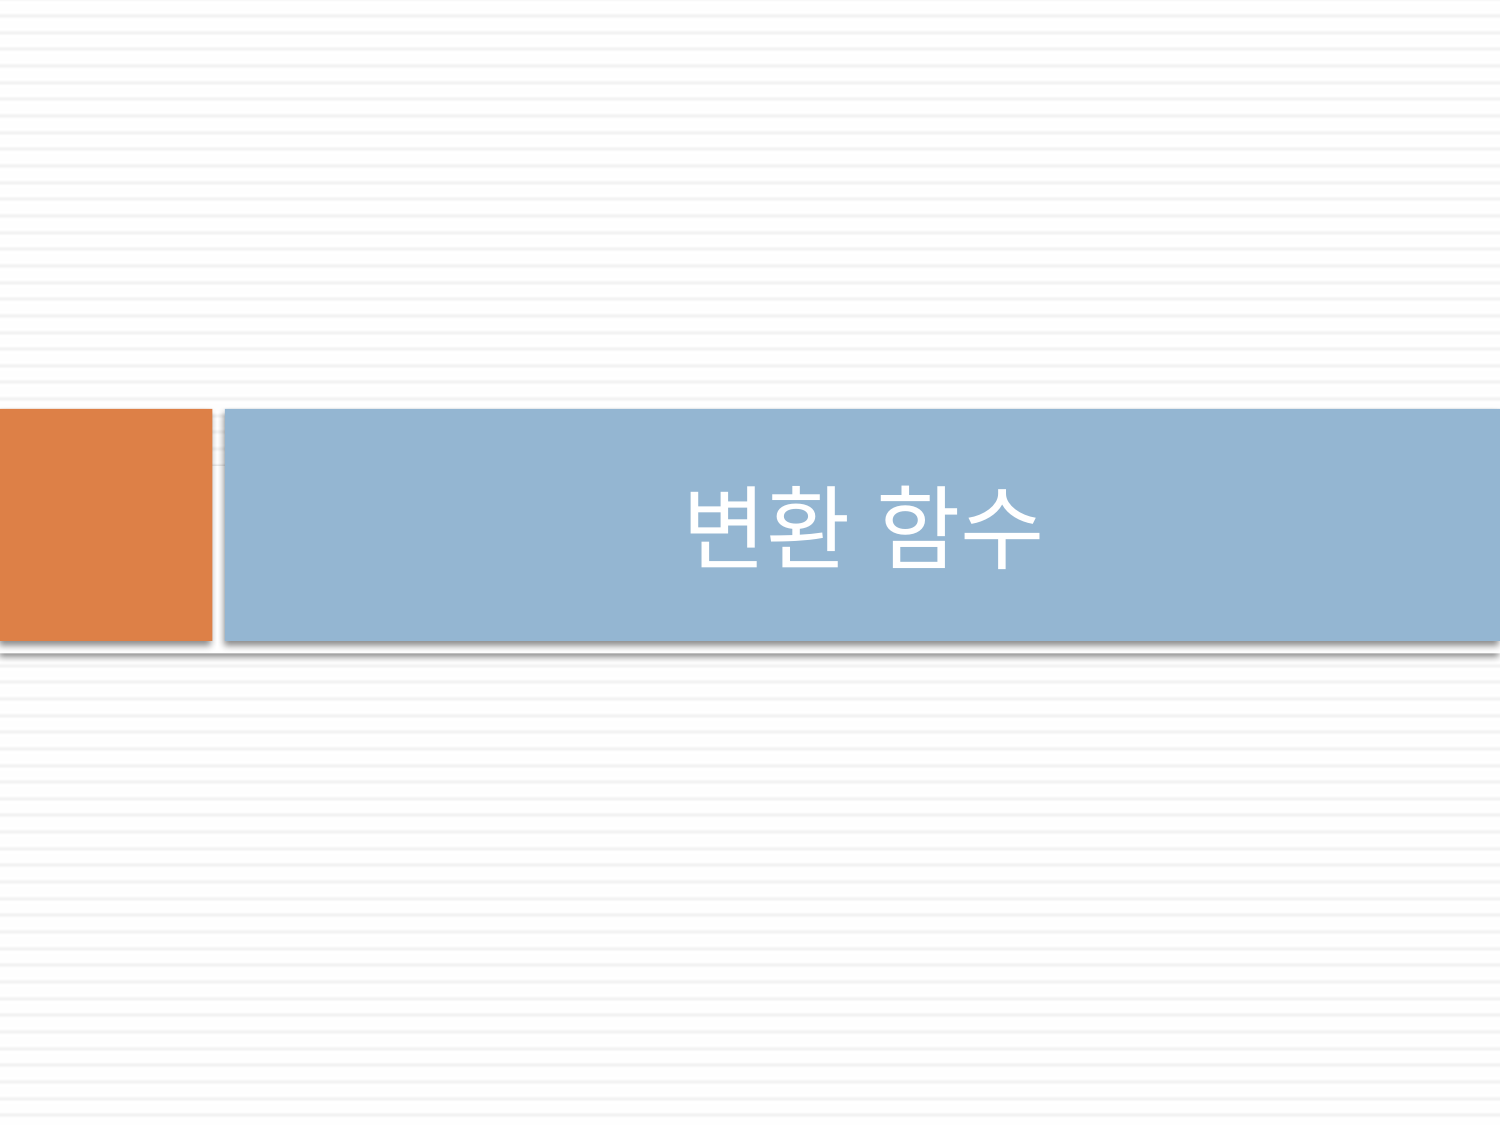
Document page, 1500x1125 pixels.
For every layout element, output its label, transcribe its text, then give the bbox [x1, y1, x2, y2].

title 변환 함수 [238, 444, 1489, 607]
